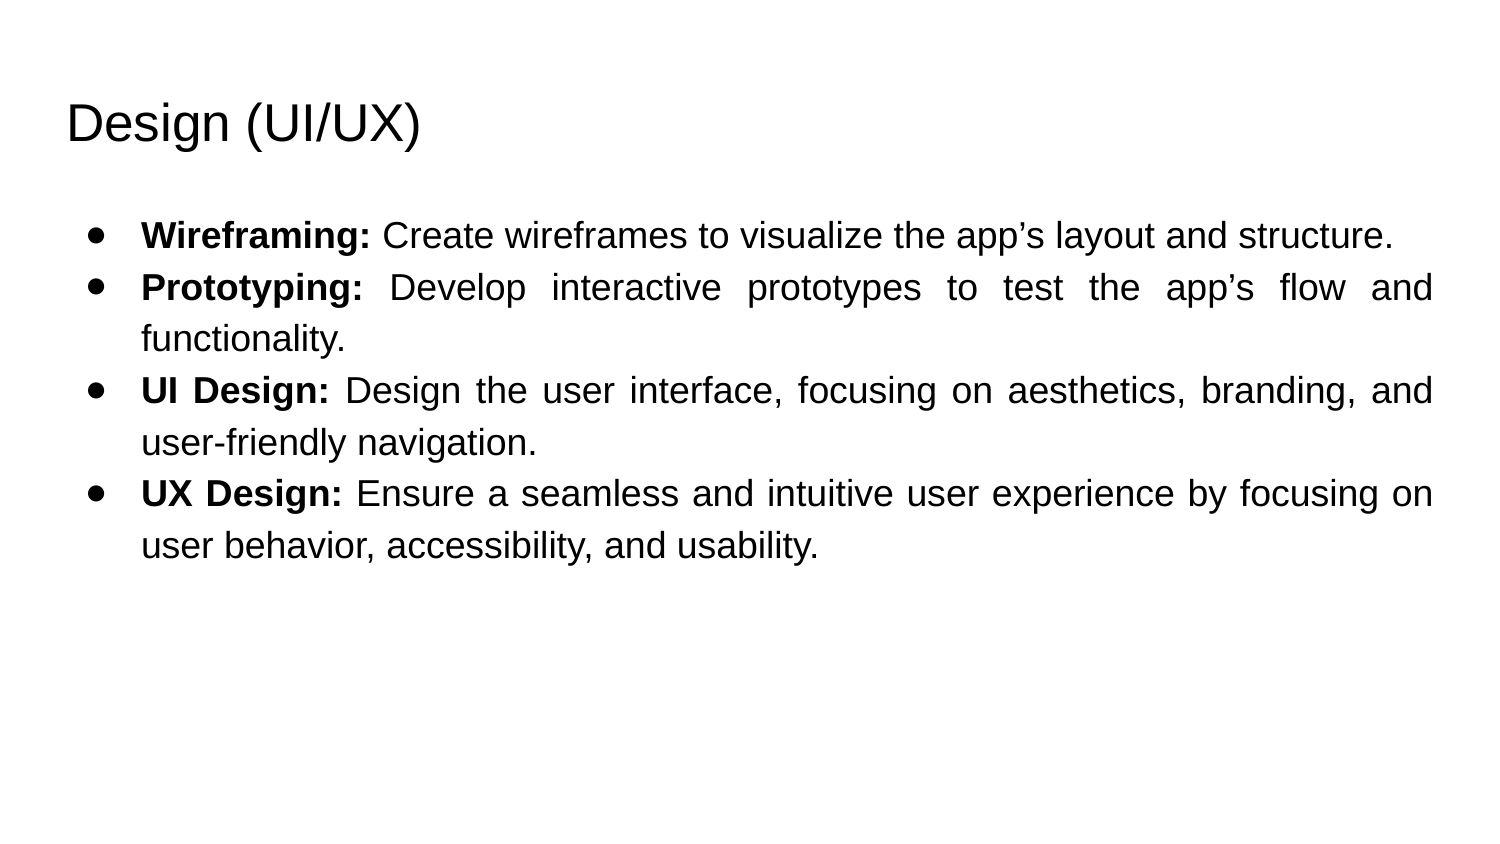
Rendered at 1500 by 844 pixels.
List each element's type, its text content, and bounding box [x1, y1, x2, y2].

title Design (UI/UX) [51, 72, 1449, 167]
list Wireframing: Create wireframes to visualize the app’s layout and structure. Prototyping: Develop interactive prototypes to test the app’s flow and functionality. UI Design: Design the user interface, focusing on aesthetics, branding, and user-friendly navigation. UX Design: Ensure a seamless and intuitive user experience by focusing on user behavior, accessibility, and usability. [51, 189, 1449, 750]
